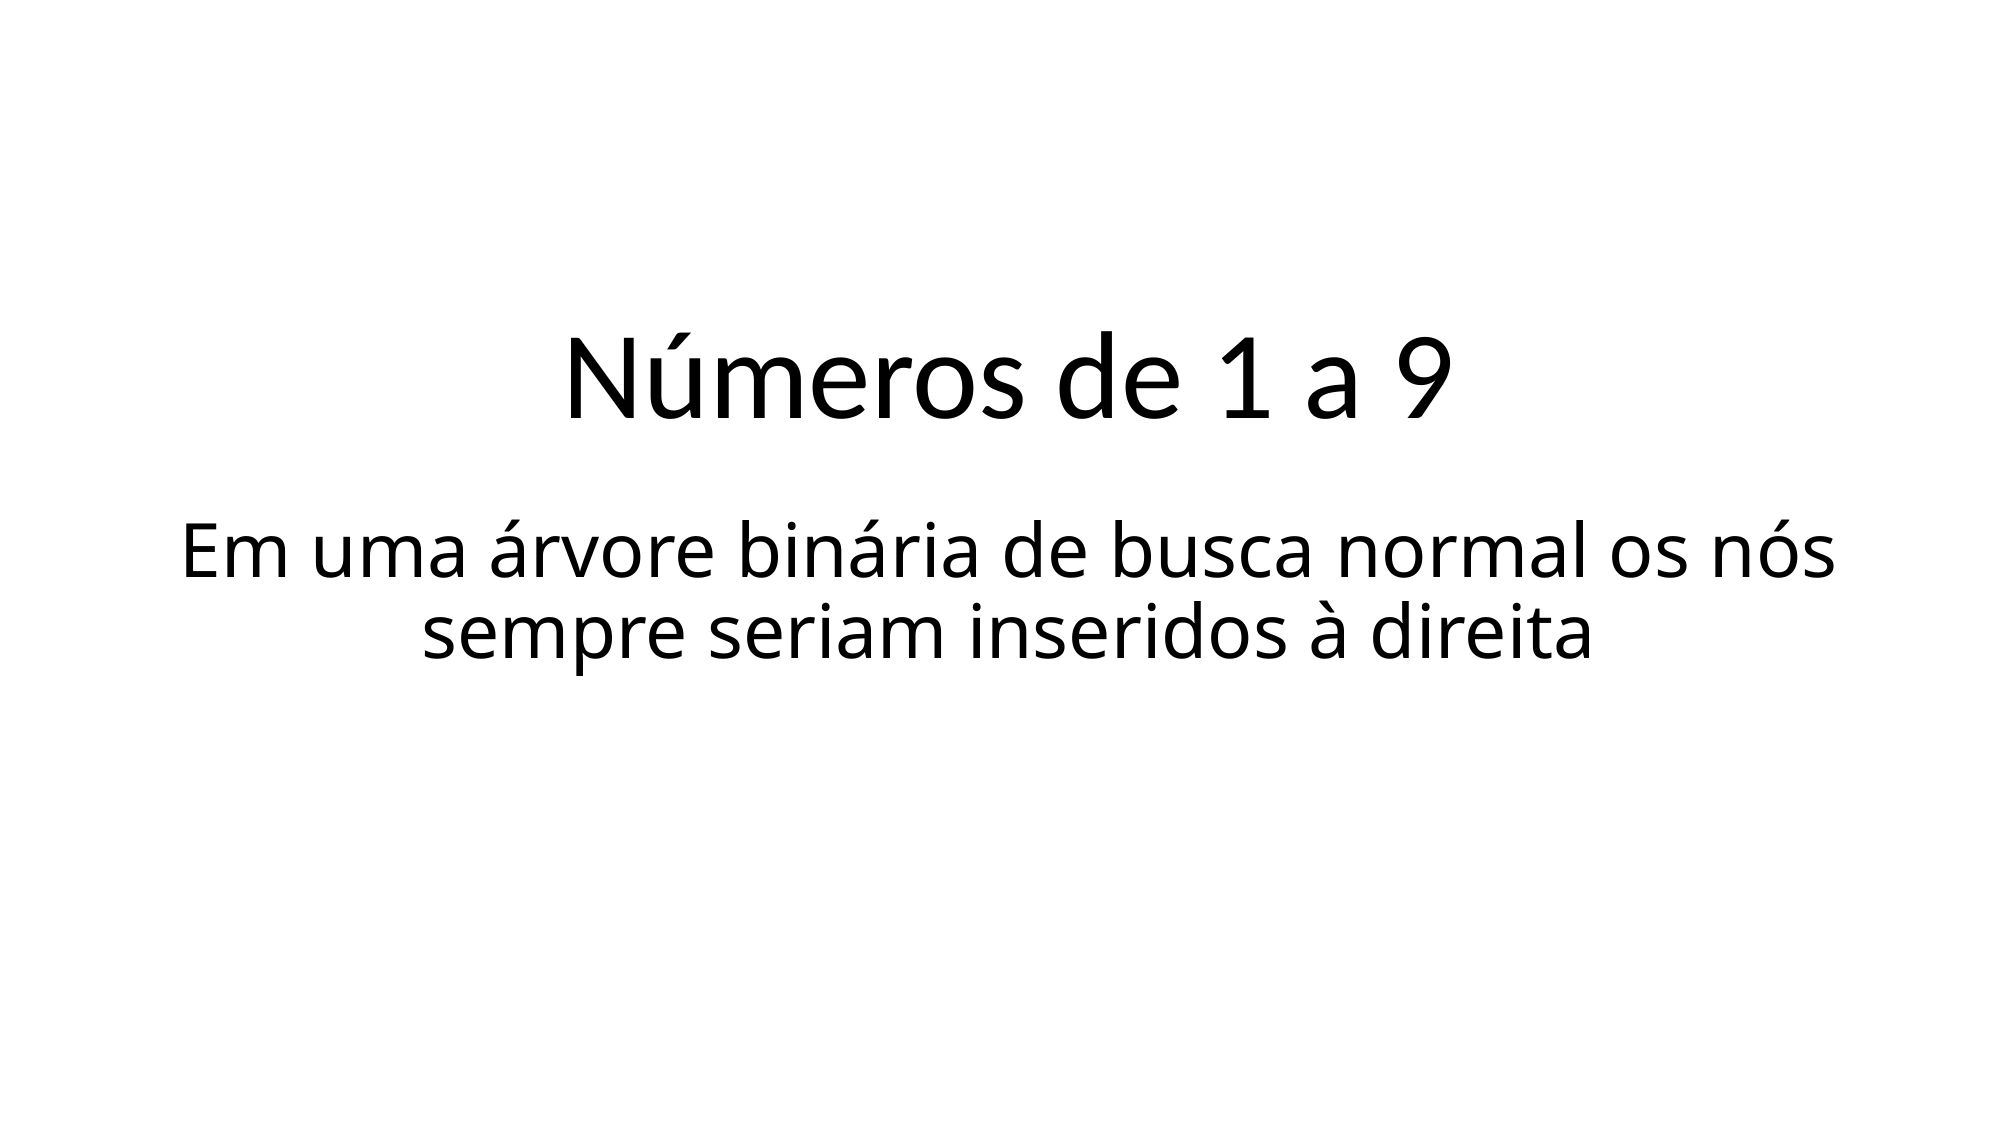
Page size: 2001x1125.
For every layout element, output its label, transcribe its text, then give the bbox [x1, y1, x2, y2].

list Em uma árvore binária de busca normal os nós sempre seriam inseridos à direita [146, 504, 1872, 835]
title Números de 1 a 9 [146, 251, 1872, 504]
